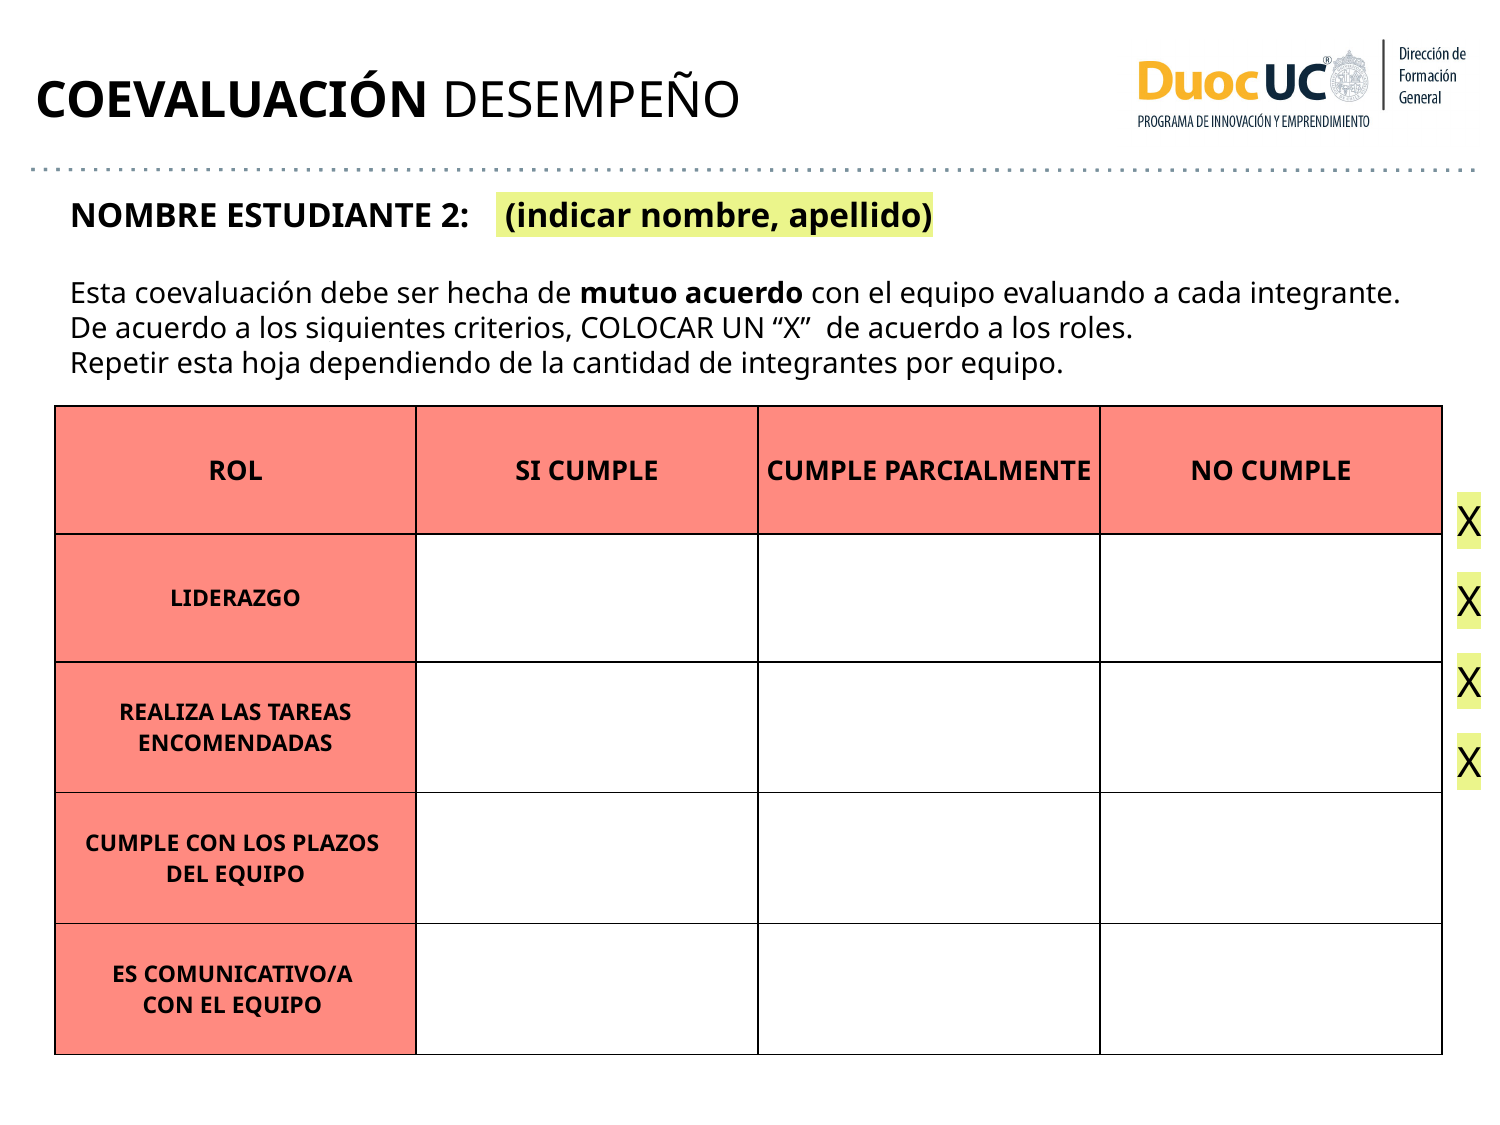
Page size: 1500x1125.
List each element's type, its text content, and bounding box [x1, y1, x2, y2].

text_box COEVALUACIÓN DESEMPEÑO [20, 49, 1442, 146]
text_box X [1442, 564, 1496, 636]
table_header ROL [56, 407, 415, 533]
table_header CUMPLE PARCIALMENTE [759, 407, 1099, 533]
table_cell [759, 535, 1099, 661]
table_cell [759, 924, 1099, 1054]
table_cell [1101, 663, 1441, 792]
table_cell [417, 535, 757, 661]
text_box X [1442, 644, 1496, 716]
table_header NO CUMPLE [1101, 407, 1441, 533]
table_cell REALIZA LAS TAREAS ENCOMENDADAS [56, 663, 415, 792]
table_cell [417, 663, 757, 792]
text_box X [1442, 725, 1496, 797]
table_cell CUMPLE CON LOS PLAZOS DEL EQUIPO [56, 793, 415, 923]
picture [1117, 39, 1480, 147]
table_cell ES COMUNICATIVO/A CON EL EQUIPO [56, 924, 415, 1054]
table_header SI CUMPLE [417, 407, 757, 533]
table_cell [417, 924, 757, 1054]
text_box NOMBRE ESTUDIANTE 2: (indicar nombre, apellido) Esta coevaluación debe ser hecha de mutuo acuerdo con el equipo evaluando a cada integrante. De acuerdo a los siguientes criterios, COLOCAR UN “X” de acuerdo a los roles. Repetir esta hoja dependiendo de la cantidad de integrantes por equipo. [55, 186, 1451, 302]
table_cell LIDERAZGO [56, 535, 415, 661]
table_cell [1101, 924, 1441, 1054]
table_cell [759, 663, 1099, 792]
text_box X [1442, 484, 1496, 556]
table_cell [1101, 793, 1441, 923]
table_cell [1101, 535, 1441, 661]
table_cell [759, 793, 1099, 923]
table_cell [417, 793, 757, 923]
